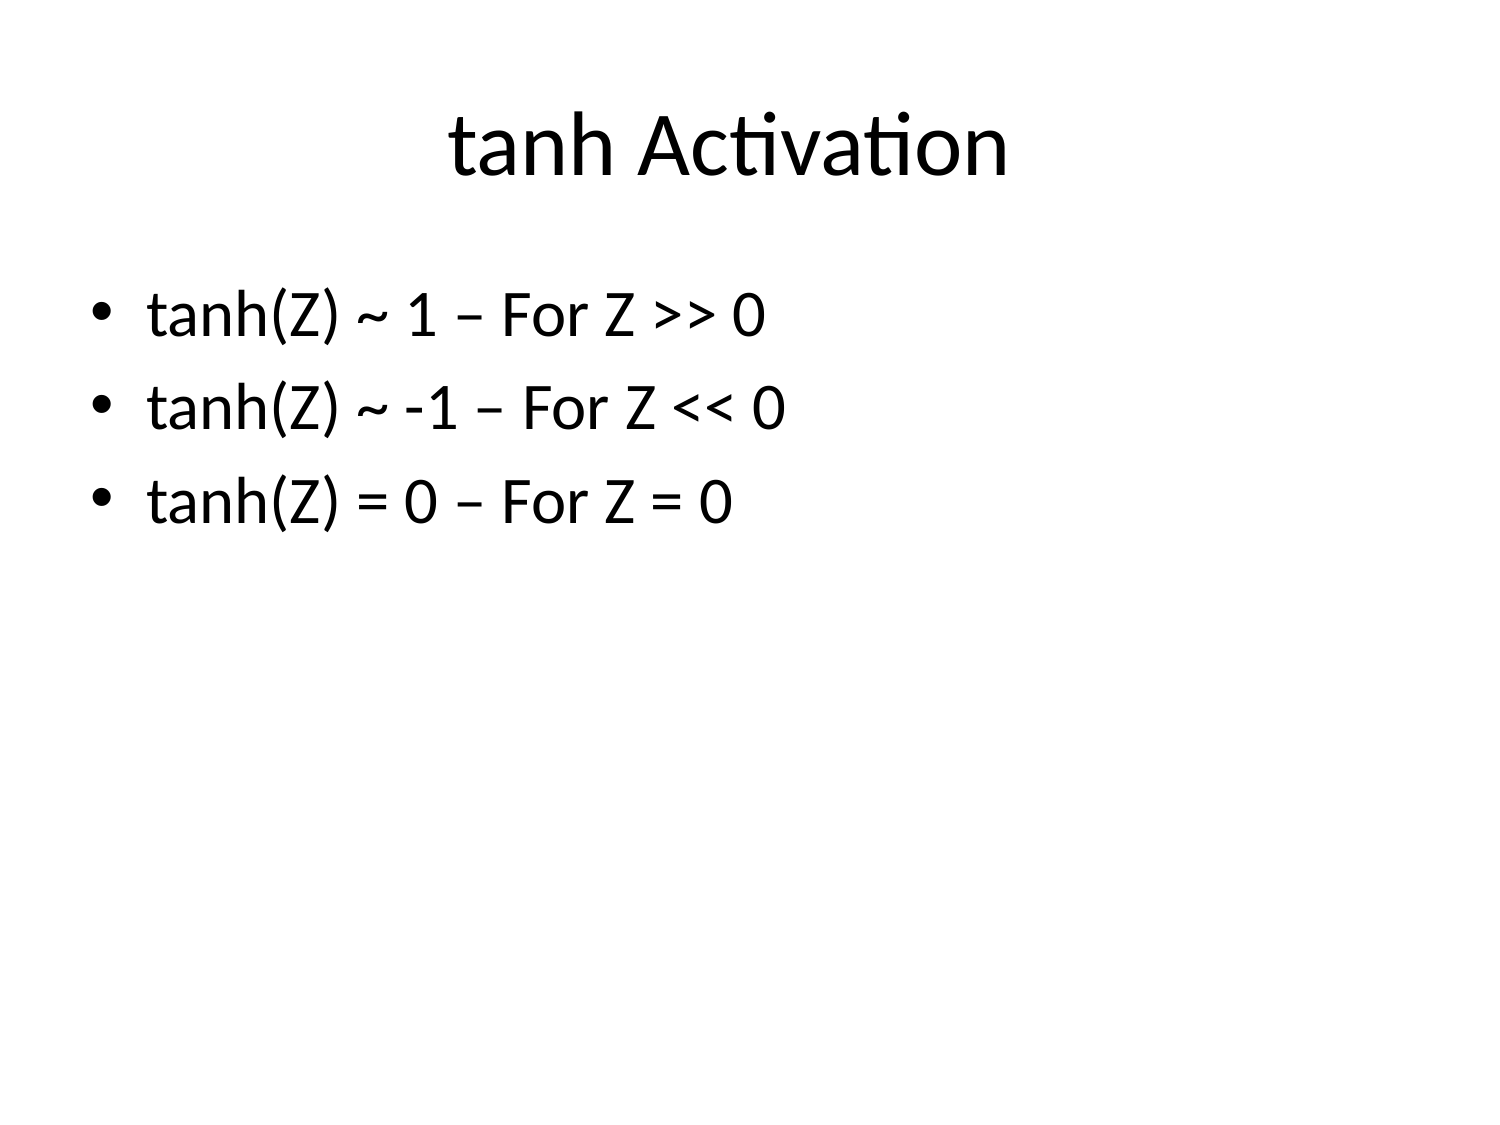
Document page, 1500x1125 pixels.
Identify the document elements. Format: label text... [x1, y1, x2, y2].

title tanh Activation [75, 45, 1425, 233]
list tanh(Z) ~ 1 – For Z >> 0 tanh(Z) ~ -1 – For Z << 0 tanh(Z) = 0 – For Z = 0 [75, 262, 1425, 1005]
